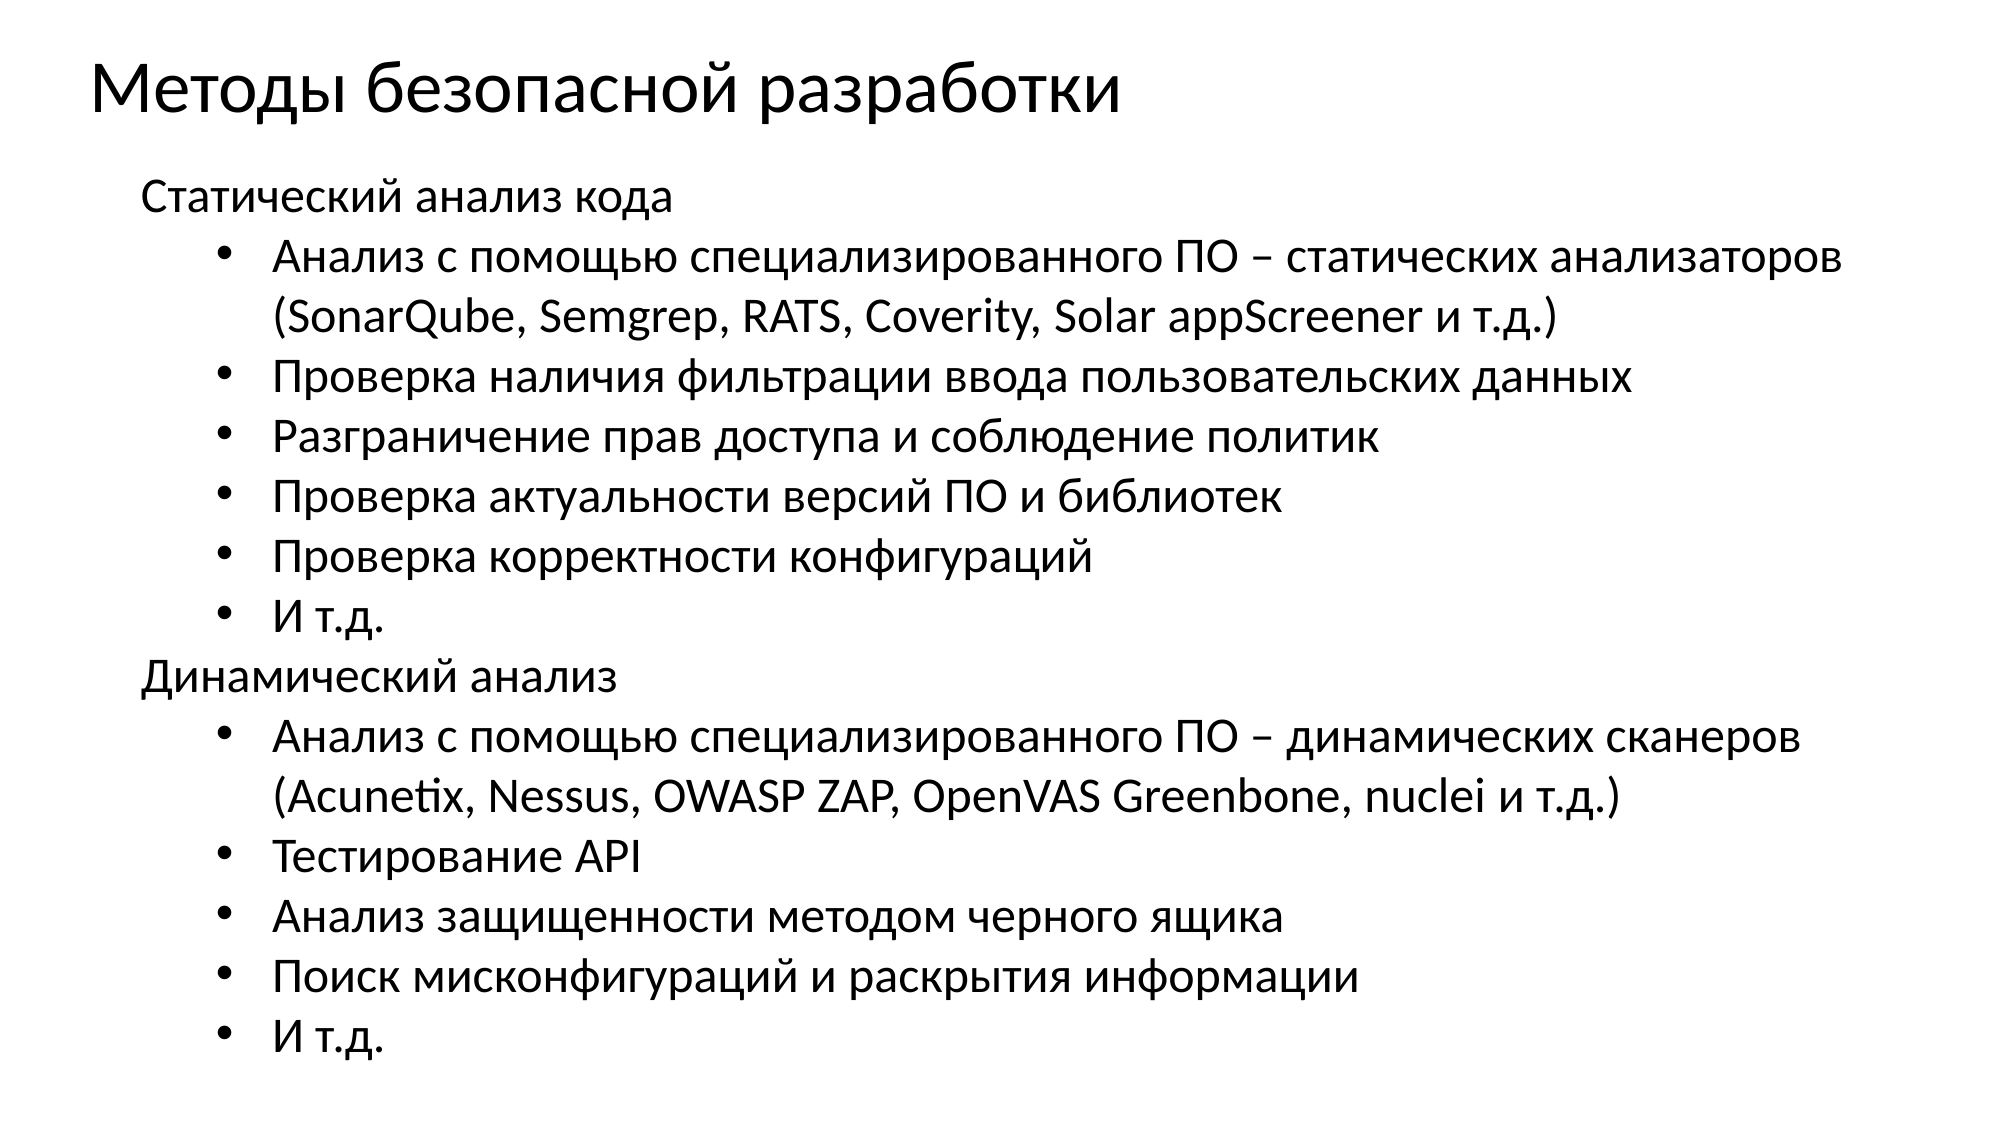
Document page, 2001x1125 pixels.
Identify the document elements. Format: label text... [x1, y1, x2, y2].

text_box Методы безопасной разработки [75, 30, 1823, 136]
text_box Статический анализ кода Анализ с помощью специализированного ПО – статических анализаторов (SonarQube, Semgrep, RATS, Coverity, Solar appScreener и т.д.) Проверка наличия фильтрации ввода пользовательских данных Разграничение прав доступа и соблюдение политик Проверка актуальности версий ПО и библиотек Проверка корректности конфигураций И т.д. Динамический анализ Анализ с помощью специализированного ПО – динамических сканеров (Acunetix, Nessus, OWASP ZAP, OpenVAS Greenbone, nuclei и т.д.) Тестирование API Анализ защищенности методом черного ящика Поиск мисконфигураций и раскрытия информации И т.д. [126, 154, 1874, 1070]
